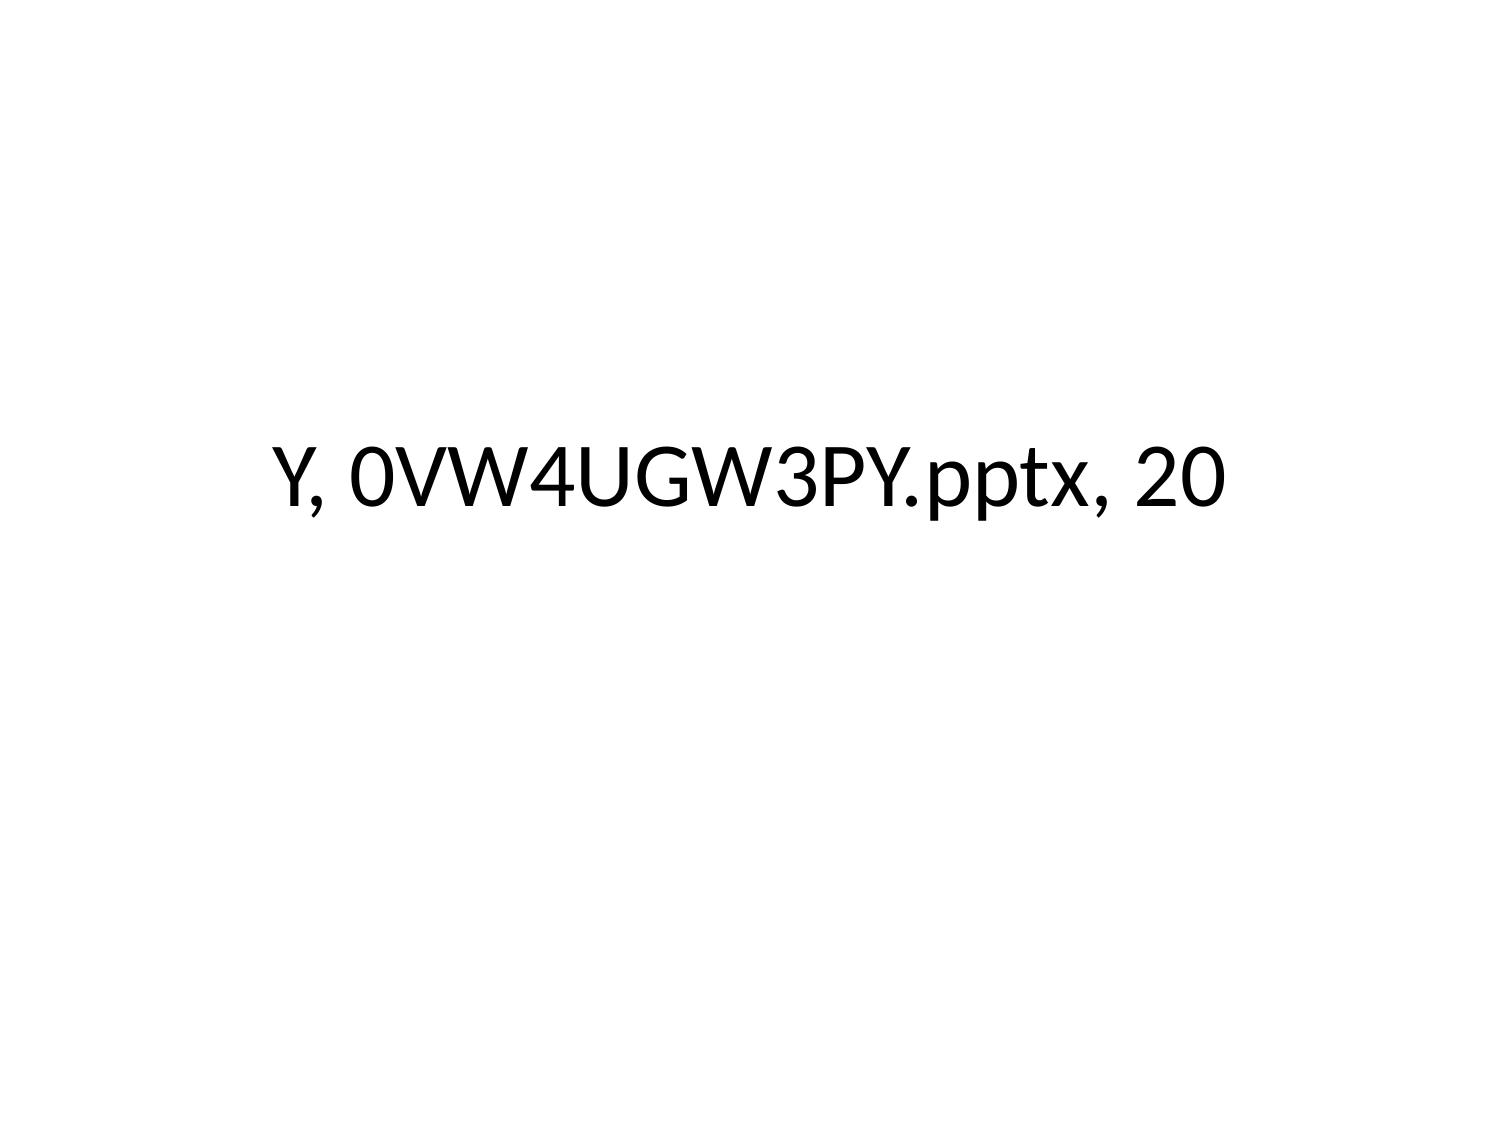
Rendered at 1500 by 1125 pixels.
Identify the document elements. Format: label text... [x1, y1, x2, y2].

title Y, 0VW4UGW3PY.pptx, 20 [112, 349, 1388, 591]
